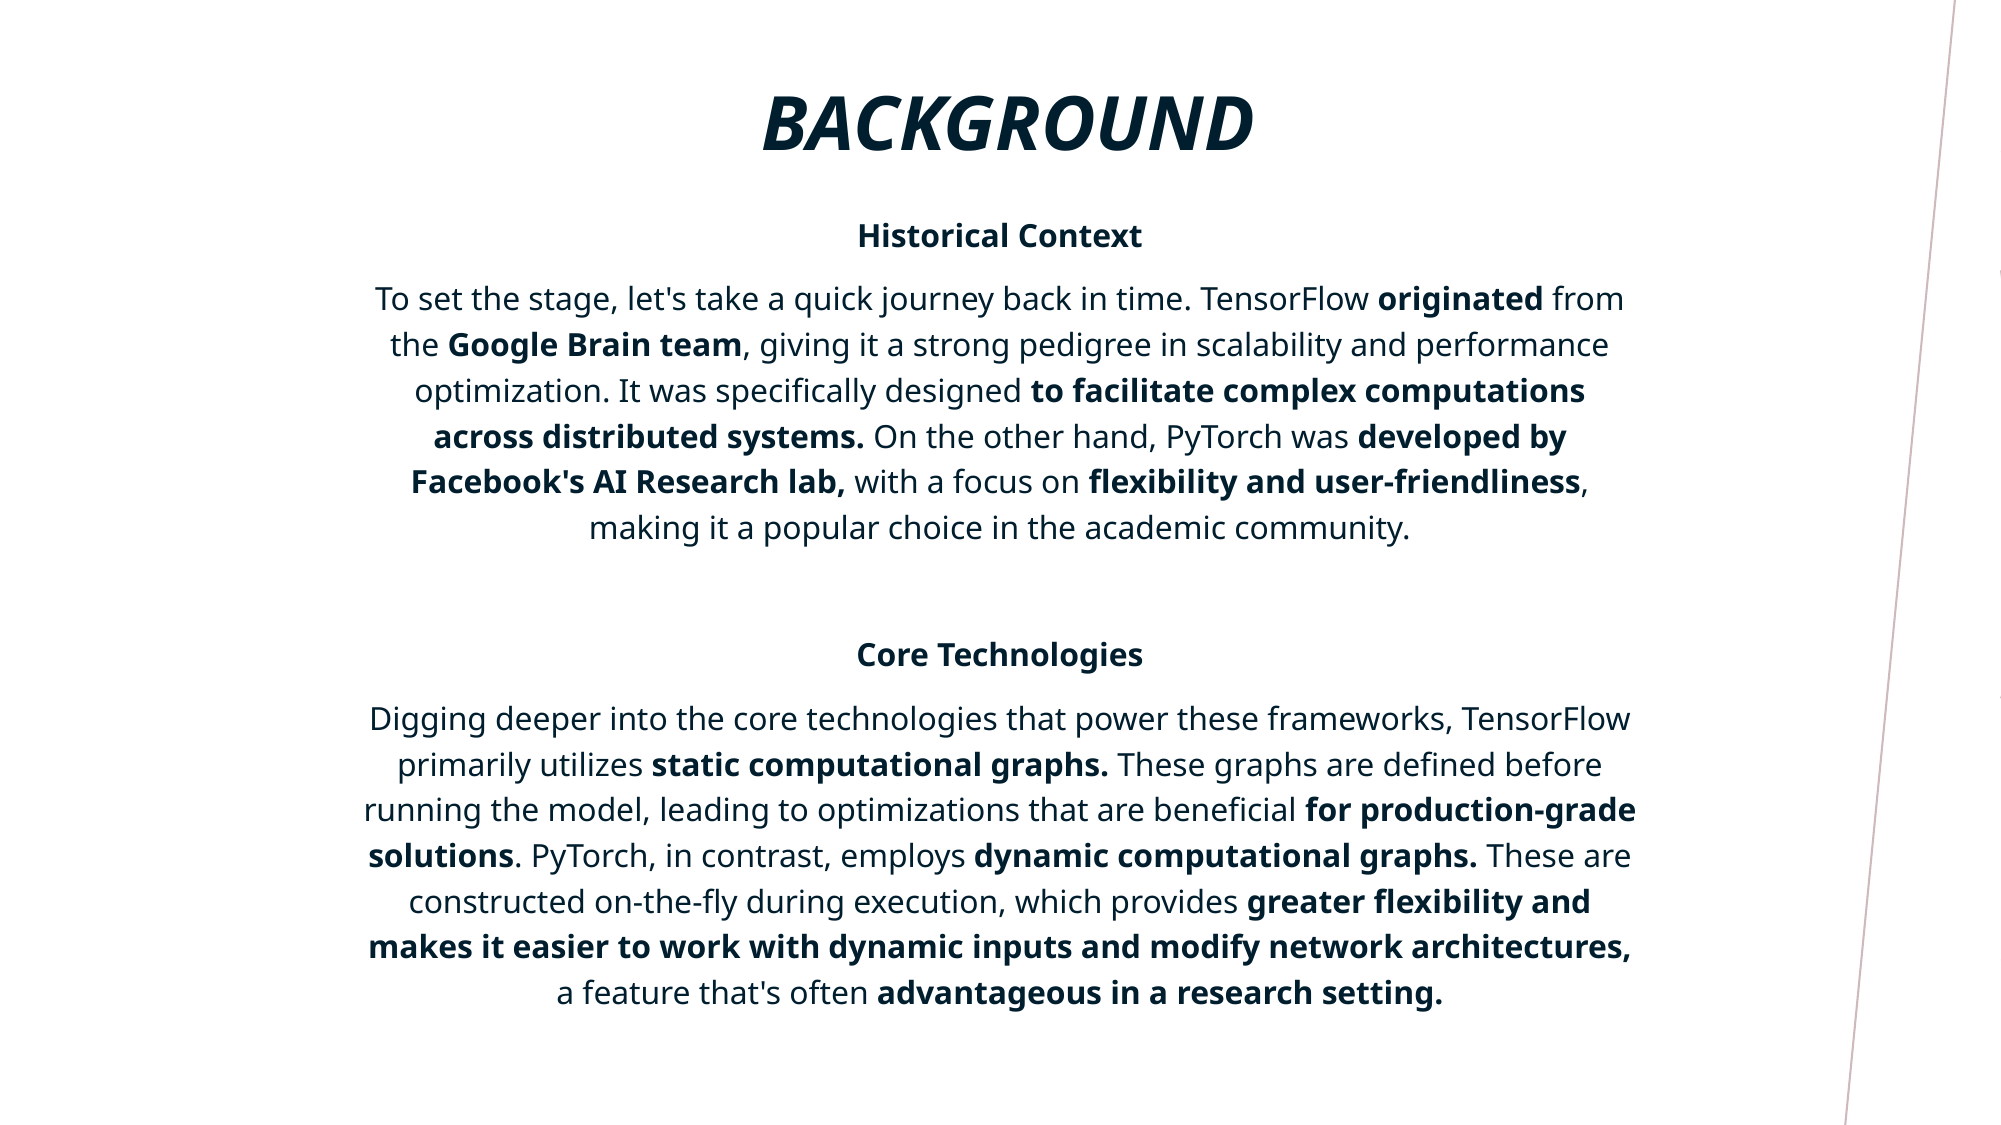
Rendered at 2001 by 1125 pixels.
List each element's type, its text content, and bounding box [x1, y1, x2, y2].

title Background [449, 120, 1392, 175]
list Historical Context To set the stage, let's take a quick journey back in time. TensorFlow originated from the Google Brain team, giving it a strong pedigree in scalability and performance optimization. It was specifically designed to facilitate complex computations across distributed systems. On the other hand, PyTorch was developed by Facebook's AI Research lab, with a focus on flexibility and user-friendliness, making it a popular choice in the academic community. Core Technologies Digging deeper into the core technologies that power these frameworks, TensorFlow primarily utilizes static computational graphs. These graphs are defined before running the model, leading to optimizations that are beneficial for production-grade solutions. PyTorch, in contrast, employs dynamic computational graphs. These are constructed on-the-fly during execution, which provides greater flexibility and makes it easier to work with dynamic inputs and modify network architectures, a feature that's often advantageous in a research setting. [347, 200, 1653, 1029]
